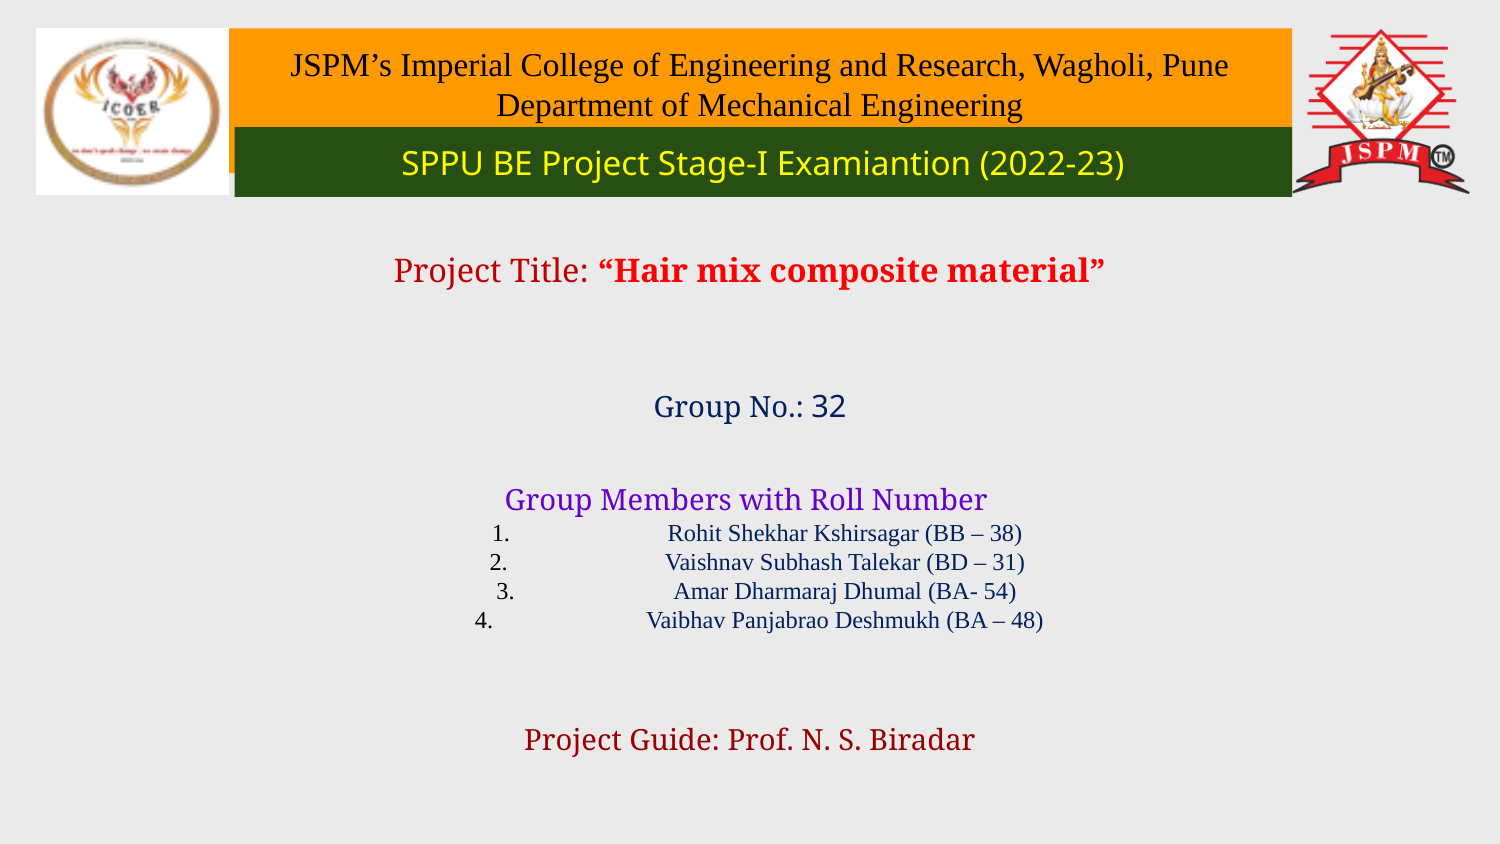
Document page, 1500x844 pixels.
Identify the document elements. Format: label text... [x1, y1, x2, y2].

subtitle Project Title: “Hair mix composite material” Group No.: 32 Group Members with Roll Number Rohit Shekhar Kshirsagar (BB – 38) Vaishnav Subhash Talekar (BD – 31) Amar Dharmaraj Dhumal (BA- 54) Vaibhav Panjabrao Deshmukh (BA – 48) Project Guide: Prof. N. S. Biradar [57, 234, 1443, 775]
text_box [230, 28, 1470, 198]
picture [36, 28, 229, 195]
